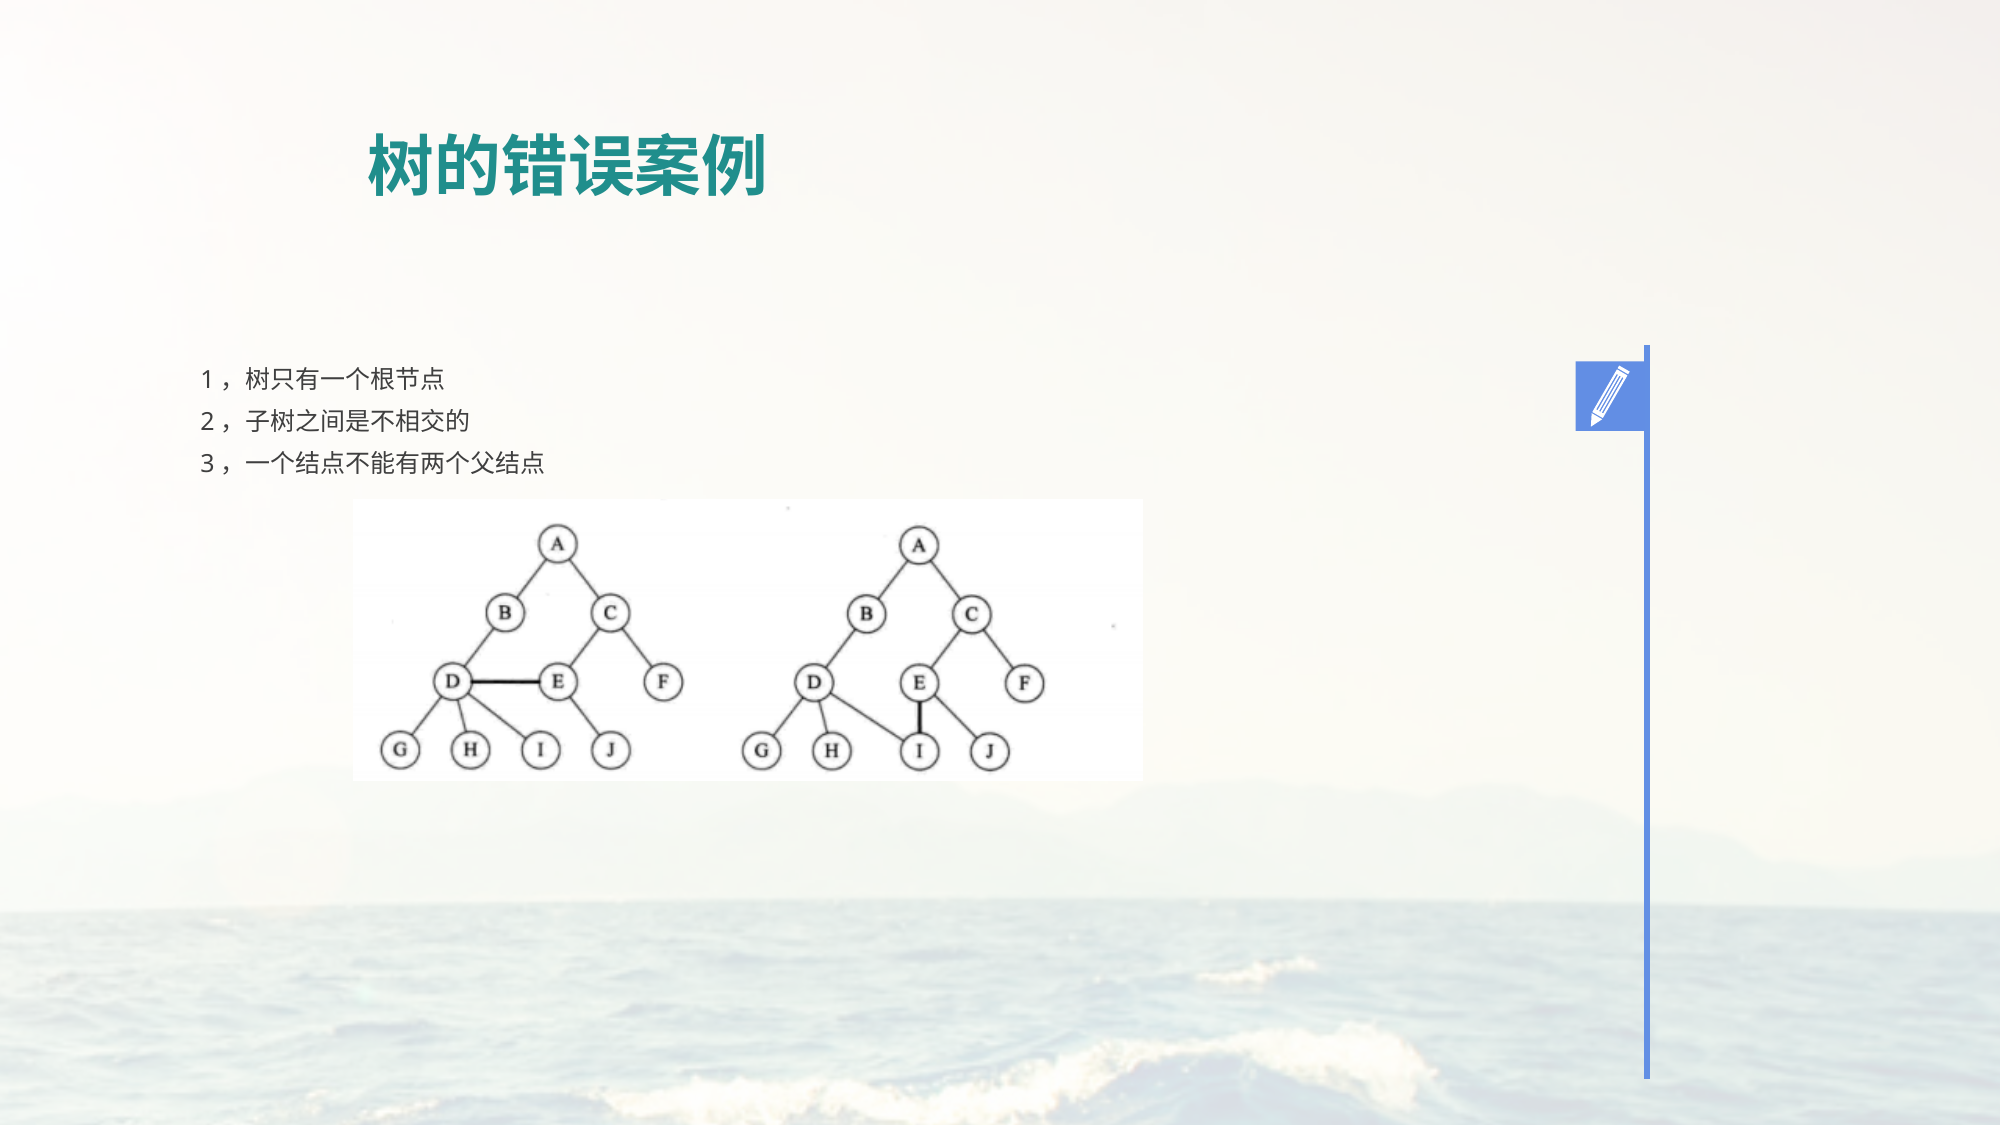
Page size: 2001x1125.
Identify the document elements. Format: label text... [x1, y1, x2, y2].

text_box [1590, 365, 1630, 427]
title 树的错误案例 [352, 59, 1648, 278]
picture [353, 499, 1143, 781]
text_box 1，树只有一个根节点 2，子树之间是不相交的 3，一个结点不能有两个父结点 [185, 344, 1522, 1104]
text_box [1575, 361, 1645, 431]
